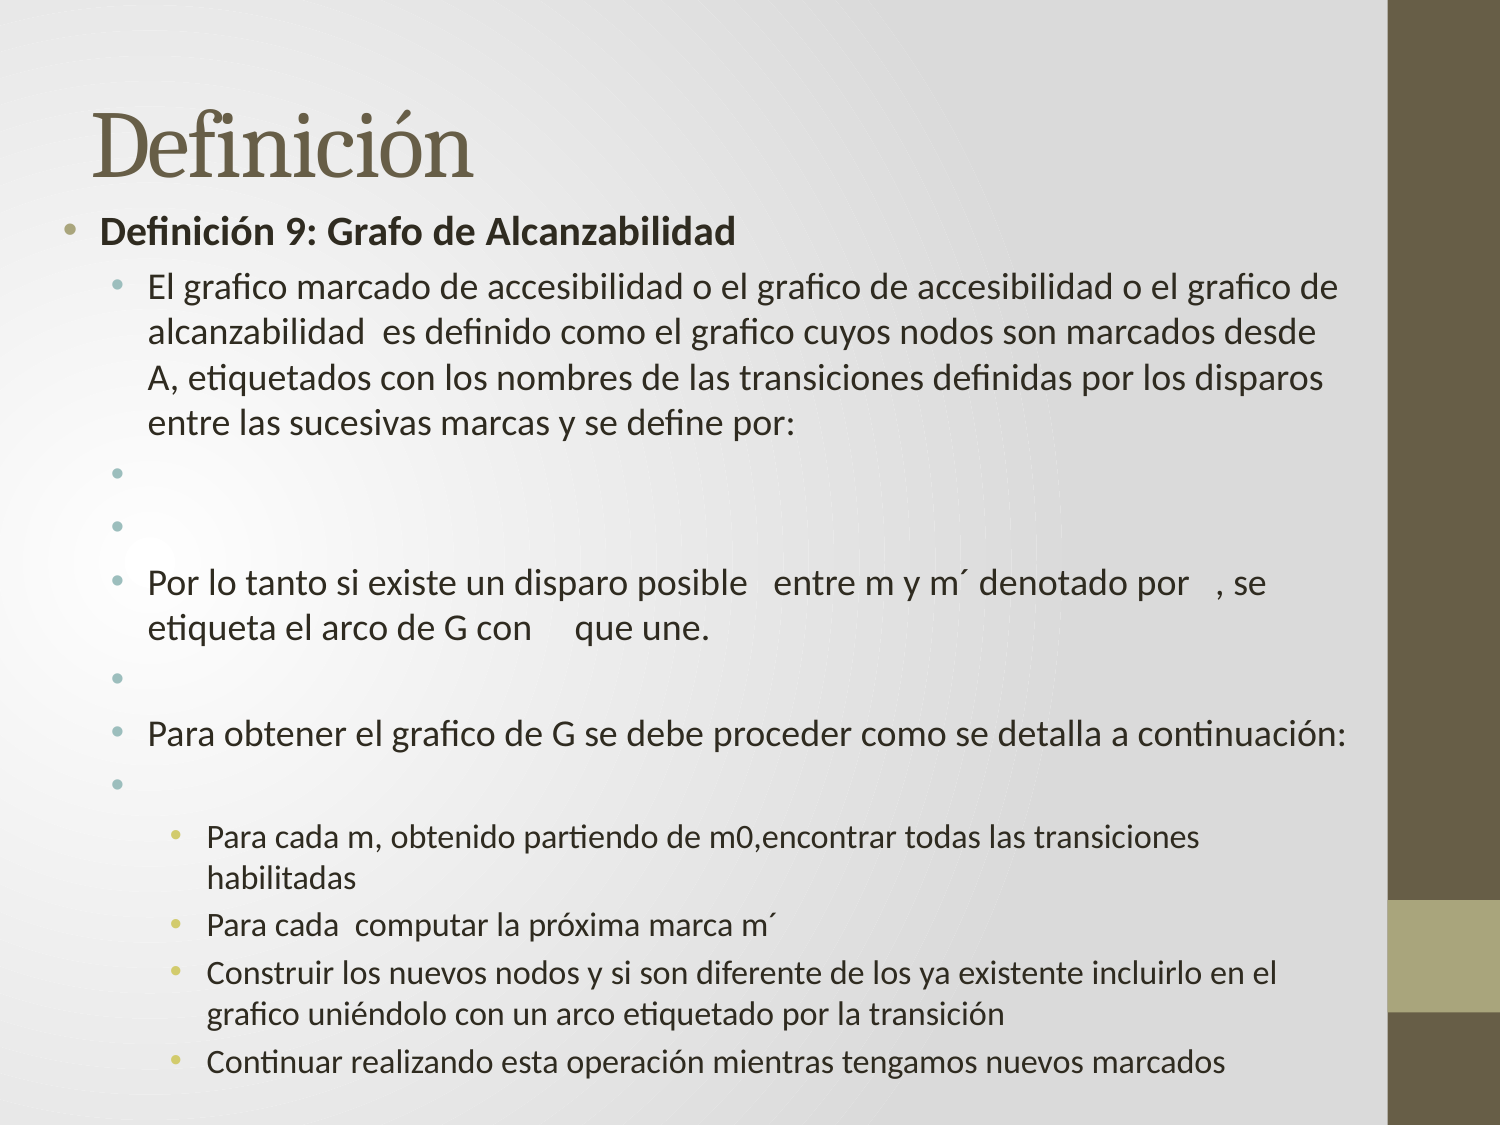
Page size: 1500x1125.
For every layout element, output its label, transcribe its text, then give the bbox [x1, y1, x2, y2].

title Definición [75, 45, 1325, 233]
